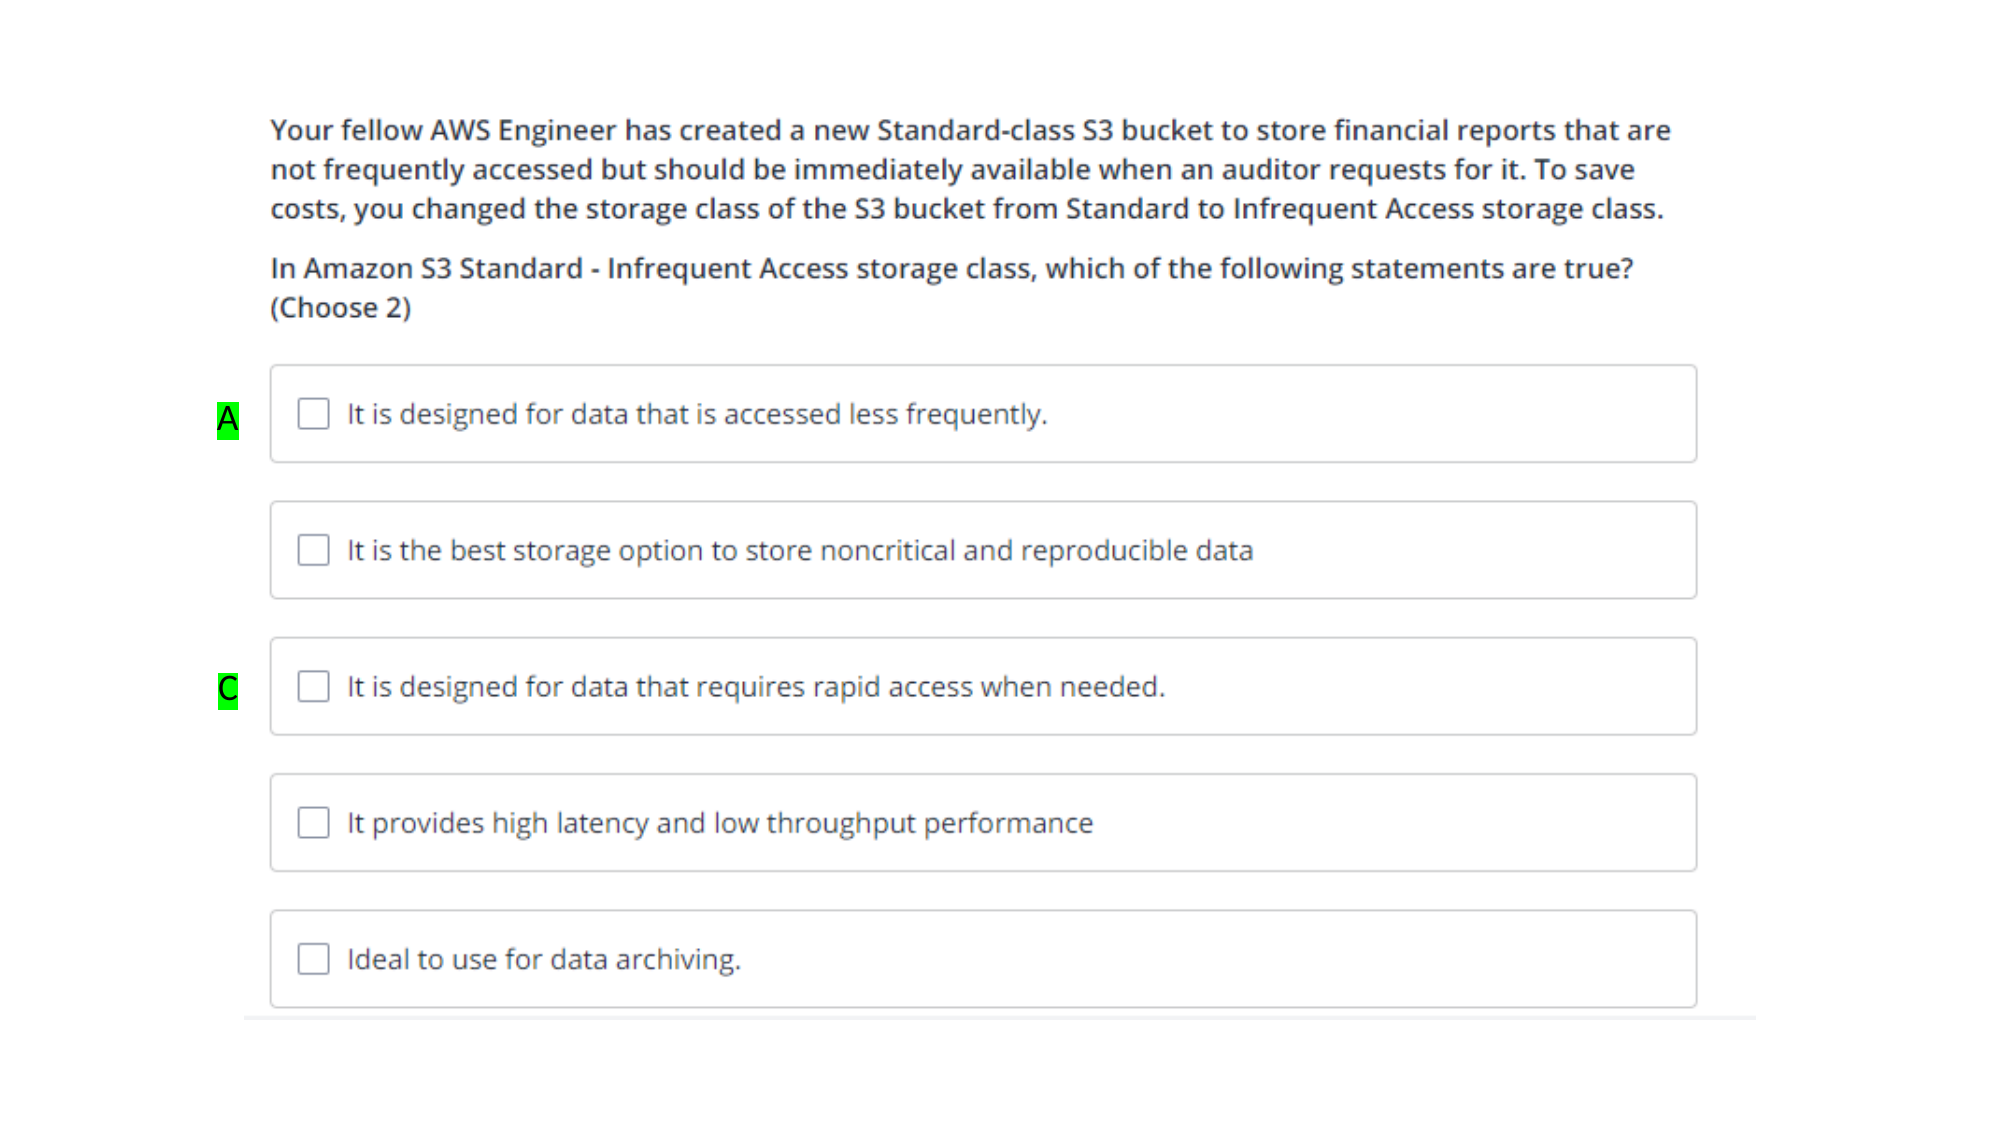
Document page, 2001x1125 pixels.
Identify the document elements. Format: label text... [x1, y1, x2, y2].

picture [244, 105, 1756, 1020]
text_box A [202, 385, 244, 446]
text_box C [203, 656, 244, 716]
